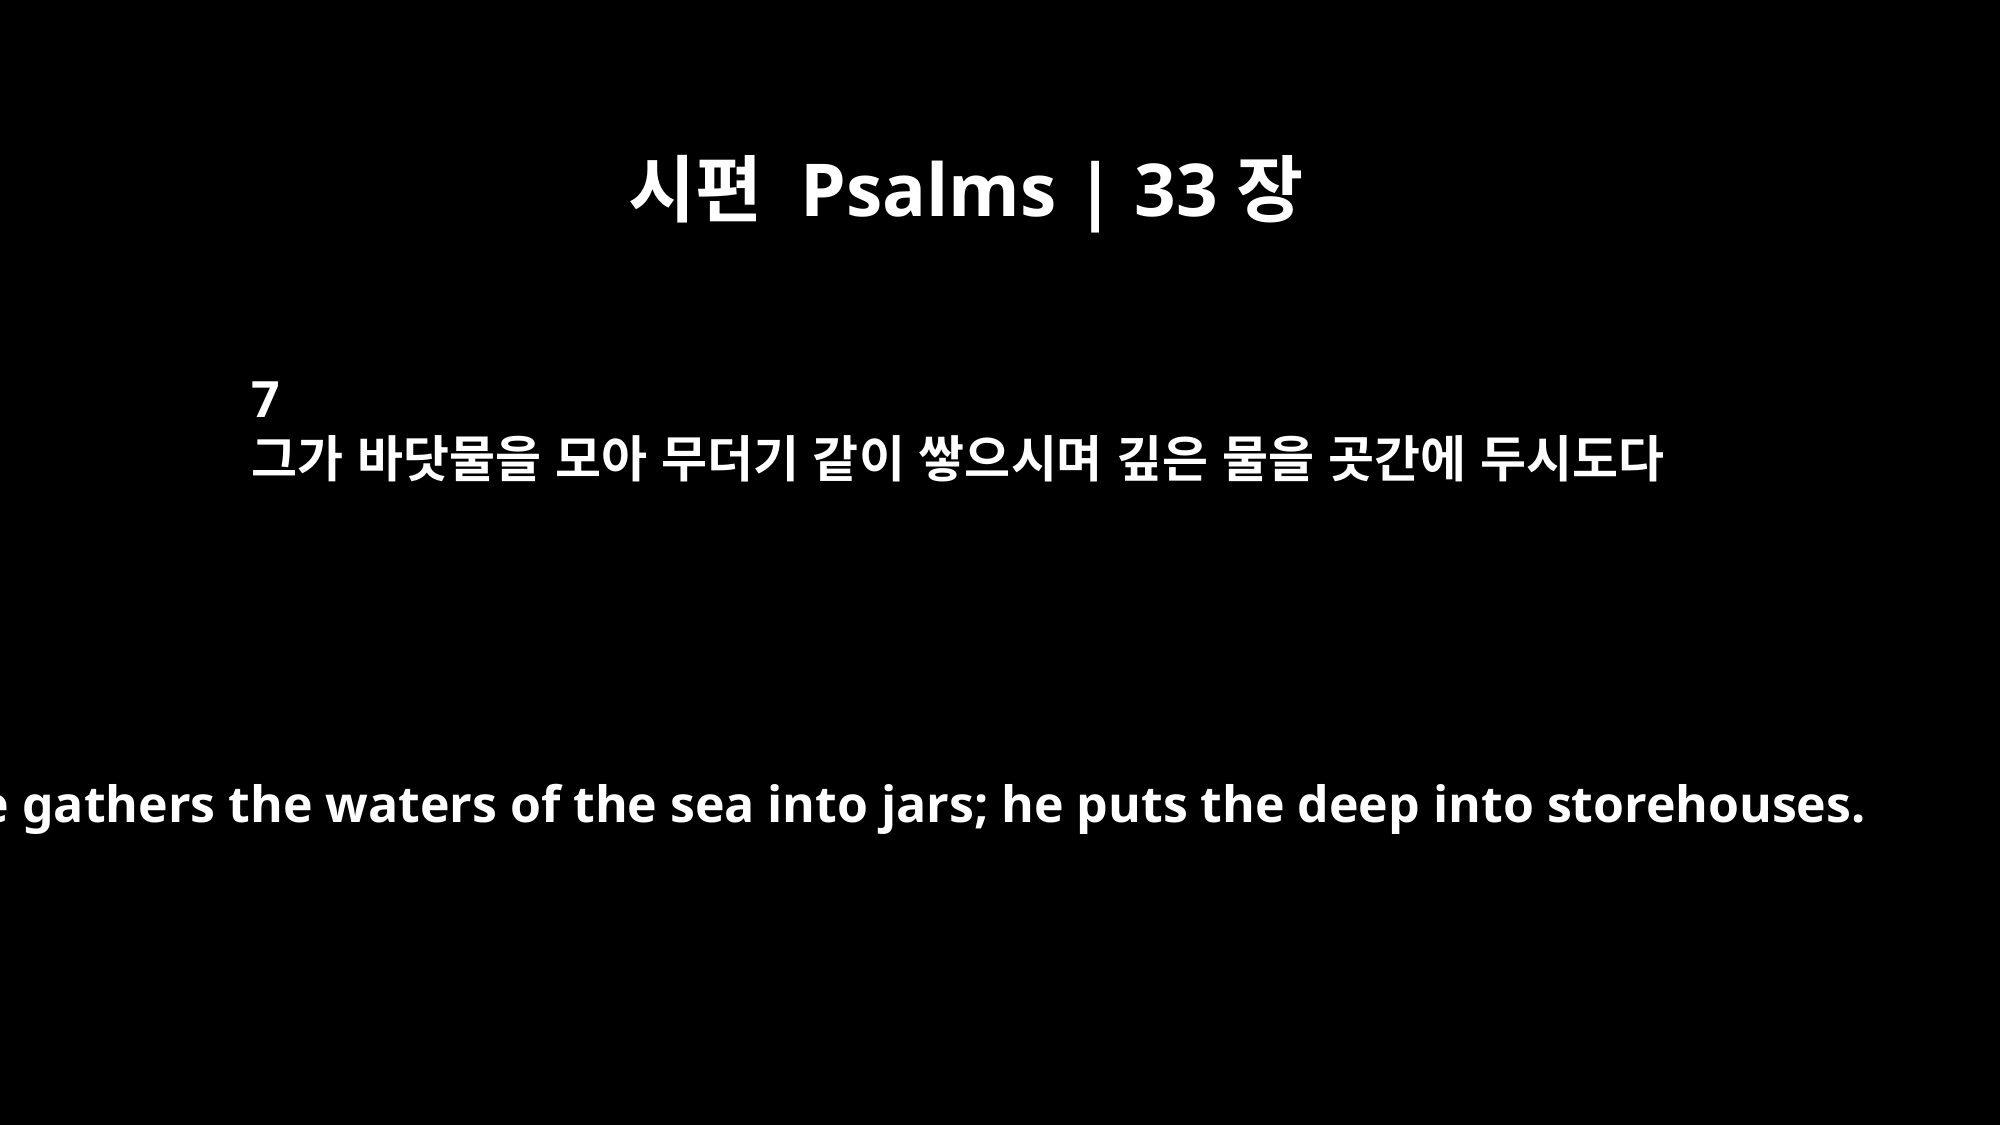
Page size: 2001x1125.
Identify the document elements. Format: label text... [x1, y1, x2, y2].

text_box 시편 Psalms | 33장 [613, 136, 1319, 239]
text_box He gathers the waters of the sea into jars; he puts the deep into storehouses. [0, 764, 1881, 840]
text_box 7 그가 바닷물을 모아 무더기 같이 쌓으시며 깊은 물을 곳간에 두시도다 [236, 359, 1681, 495]
